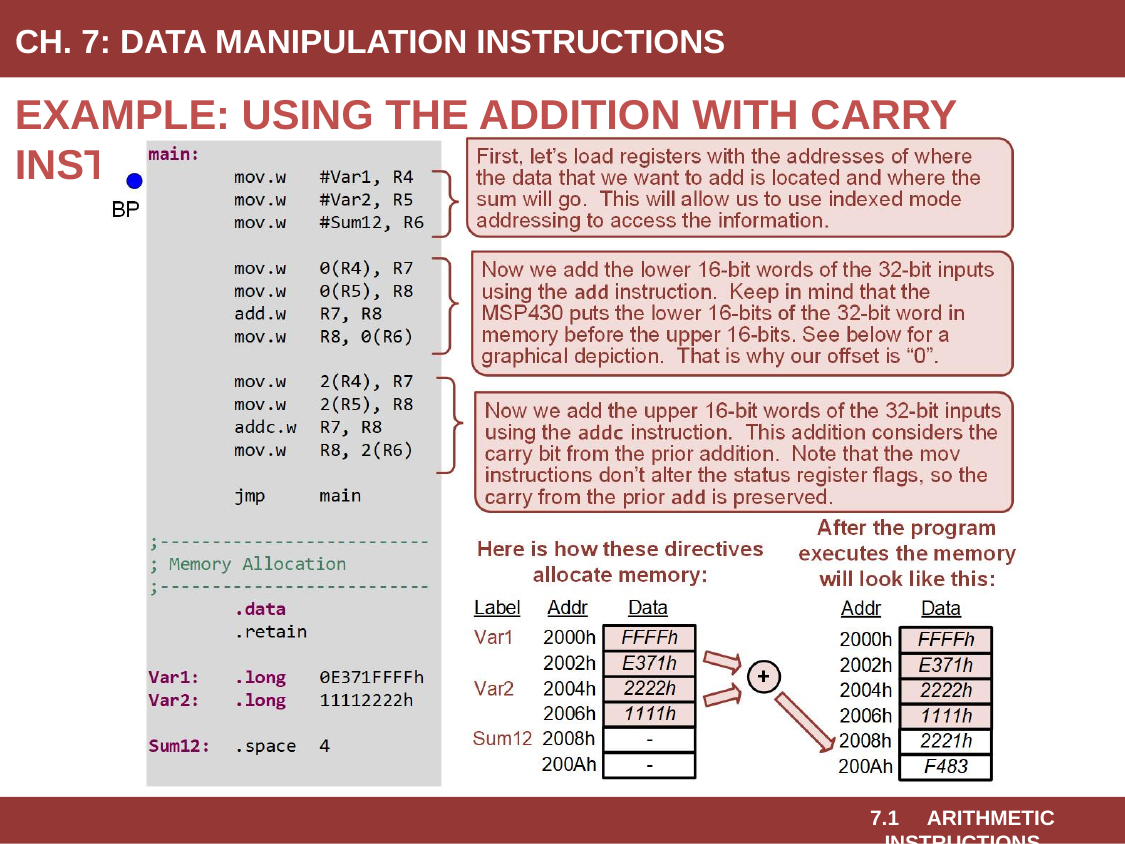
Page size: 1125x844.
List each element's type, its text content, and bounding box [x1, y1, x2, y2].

title Ch. 7: Data Manipulation Instructions [0, 1, 1125, 78]
text_box Example: Using the Addition with Carry instruction [0, 80, 1088, 196]
subtitle 7.1 Arithmetic Instructions [800, 797, 1125, 844]
text_box [31, 146, 1125, 797]
picture [99, 136, 1034, 787]
text_box [0, 795, 800, 844]
